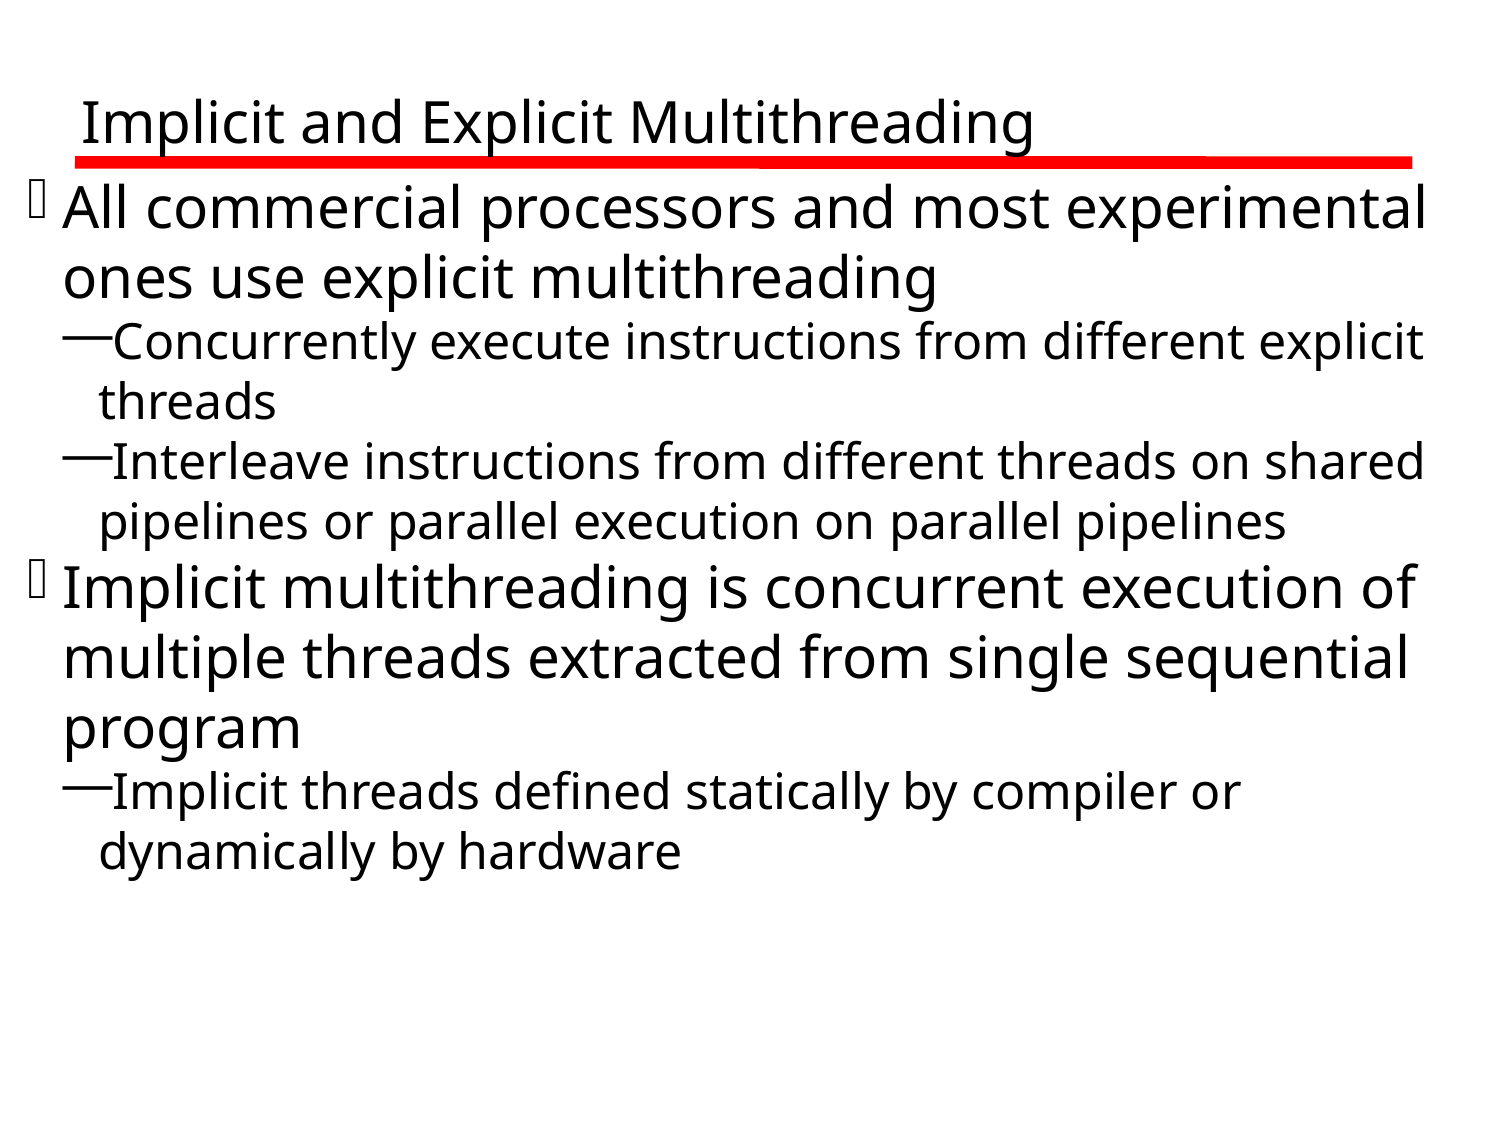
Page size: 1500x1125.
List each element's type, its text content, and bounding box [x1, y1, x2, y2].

text_box Implicit and Explicit Multithreading [66, 24, 1413, 162]
text_box All commercial processors and most experimental ones use explicit multithreading Concurrently execute instructions from different explicit threads Interleave instructions from different threads on shared pipelines or parallel execution on parallel pipelines Implicit multithreading is concurrent execution of multiple threads extracted from single sequential program Implicit threads defined statically by compiler or dynamically by hardware [12, 162, 1463, 1088]
